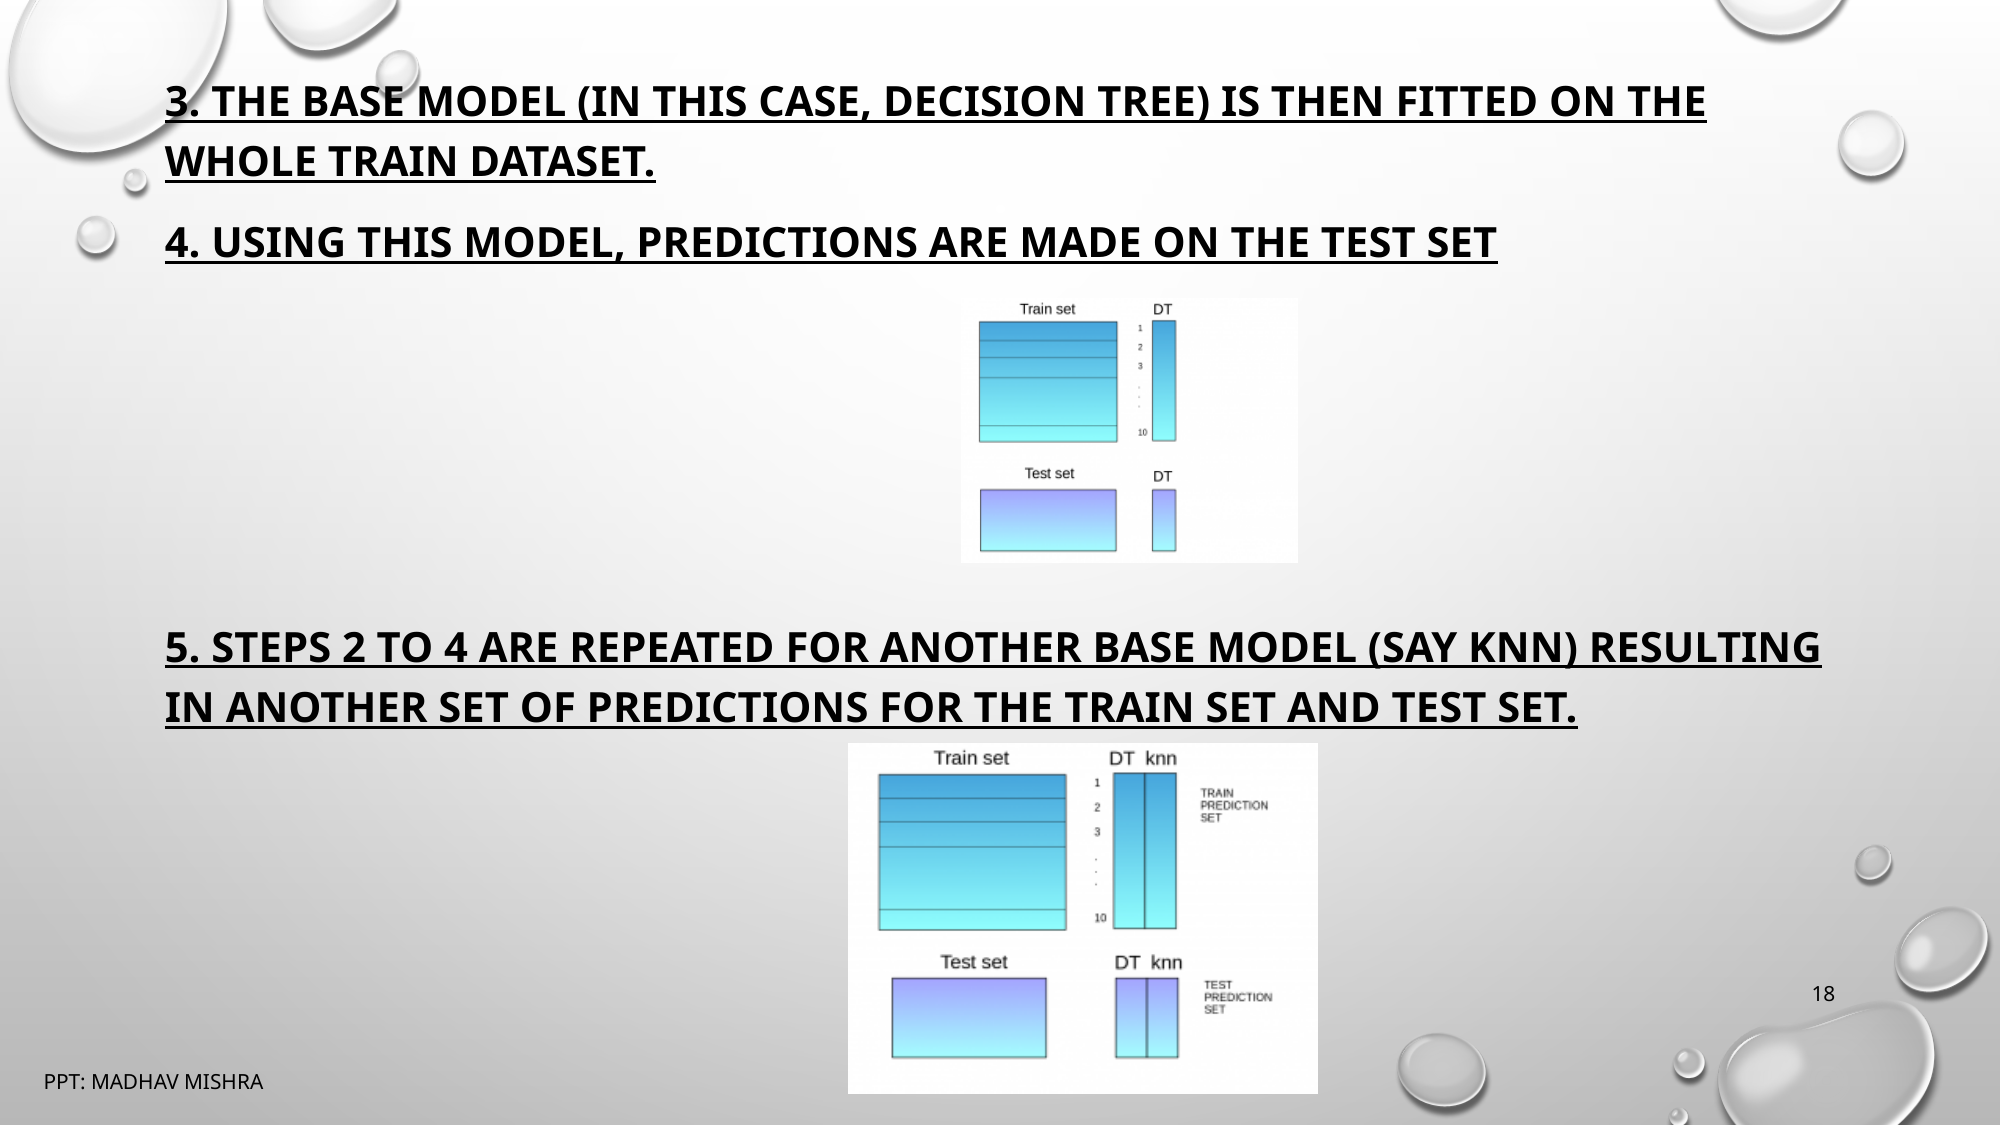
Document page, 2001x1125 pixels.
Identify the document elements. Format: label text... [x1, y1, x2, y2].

picture [0, 0, 2000, 1125]
slide_number ‹#› [1724, 965, 1851, 1025]
list 3. THE BASE MODEL (IN THIS CASE, DECISION TREE) IS THEN FITTED ON THE WHOLE TRAIN DATASET. 4. USING THIS MODEL, PREDICTIONS ARE MADE ON THE TEST SET 5. STEPS 2 TO 4 ARE REPEATED FOR ANOTHER BASE MODEL (SAY KNN) RESULTING IN ANOTHER SET OF PREDICTIONS FOR THE TRAIN SET AND TEST SET. [149, 57, 1850, 950]
footer PPT: MADHAV MISHRA [28, 1051, 313, 1112]
